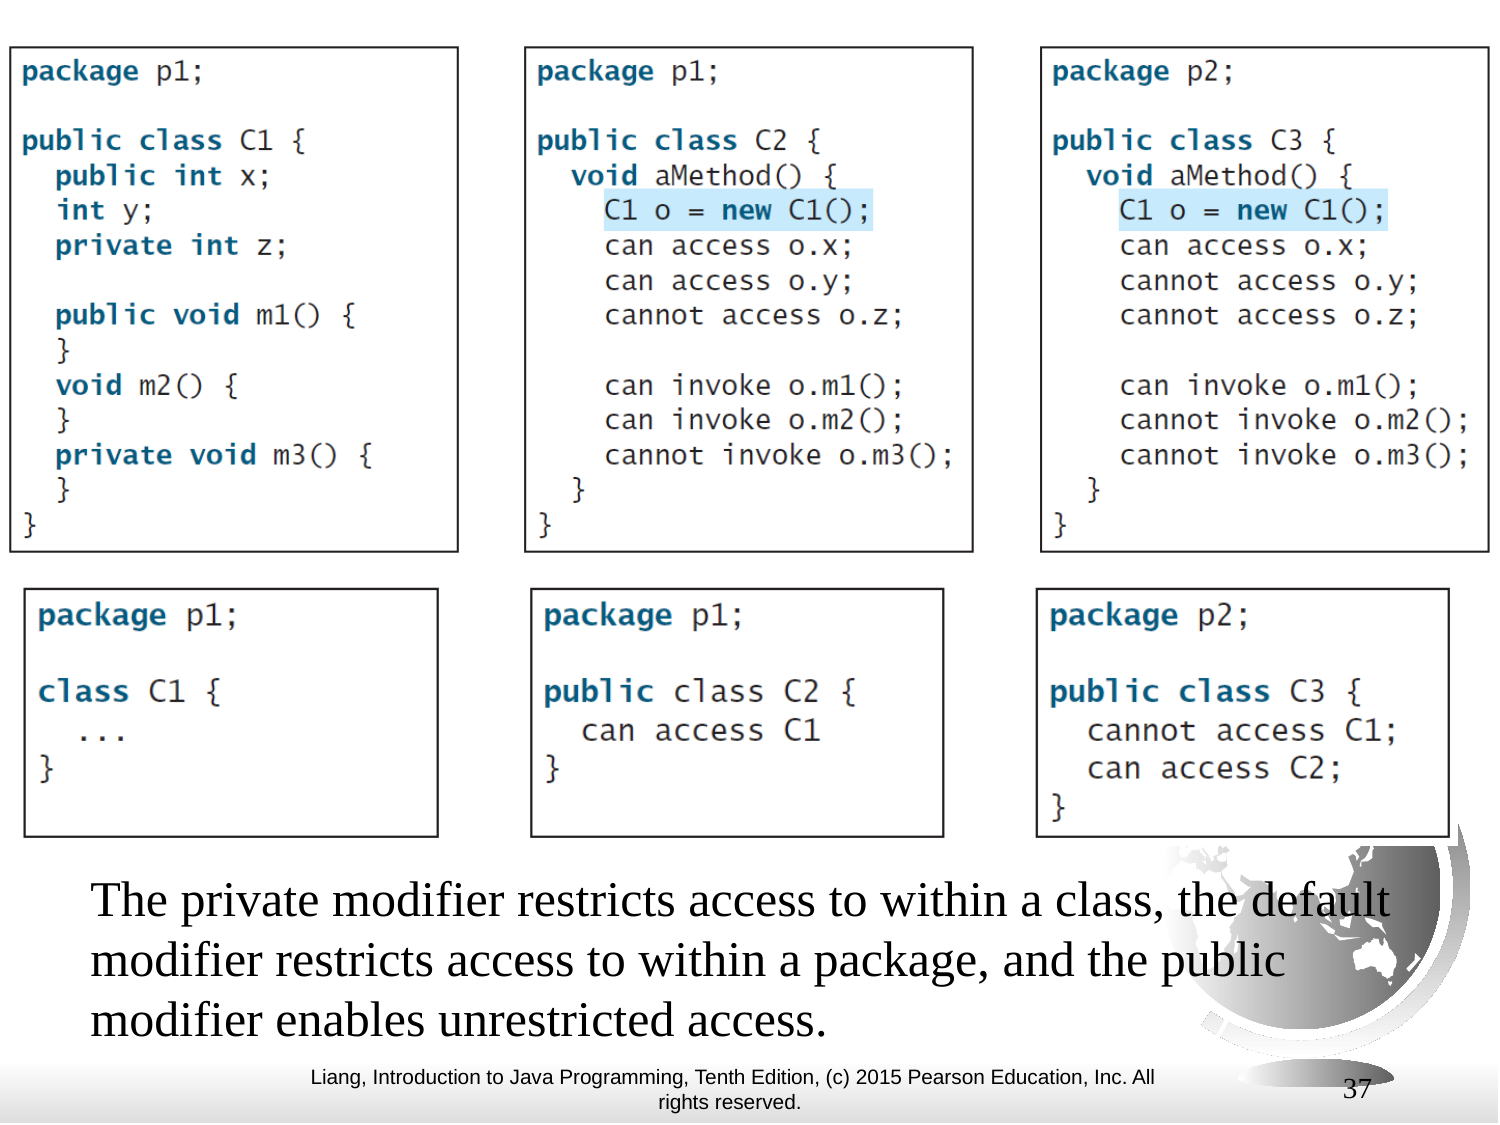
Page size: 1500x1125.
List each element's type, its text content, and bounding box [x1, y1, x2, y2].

picture [19, 581, 1458, 846]
text_box The private modifier restricts access to within a class, the default modifier restricts access to within a package, and the public modifier enables unrestricted access. [75, 858, 1457, 1054]
picture [2, 37, 1500, 560]
slide_number 37 [1074, 1054, 1388, 1125]
